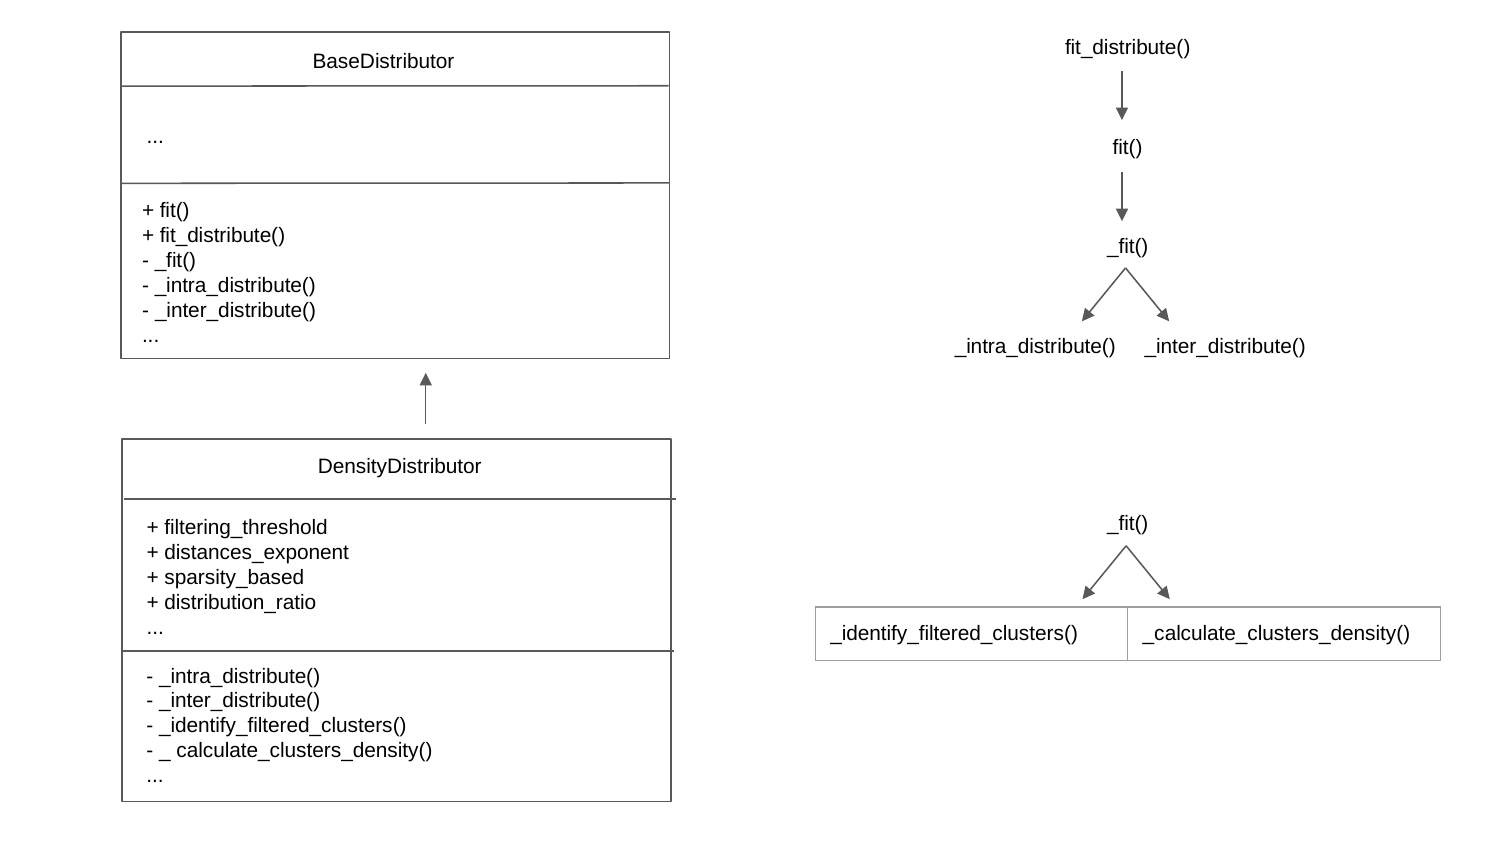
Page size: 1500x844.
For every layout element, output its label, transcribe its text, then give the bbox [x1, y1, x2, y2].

text_box [122, 504, 671, 650]
text_box _fit() [773, 494, 1482, 711]
text_box [122, 658, 671, 802]
text_box [122, 438, 202, 502]
table_header _identify_filtered_clusters() [816, 608, 1127, 660]
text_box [1082, 545, 1124, 600]
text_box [859, 18, 1397, 384]
text_box + filtering_threshold + distances_exponent + sparsity_based + distribution_ratio ... [131, 508, 669, 620]
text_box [1125, 545, 1171, 600]
text_box DensityDistributor [202, 437, 598, 498]
text_box - _intra_distribute() - _inter_distribute() - _identify_filtered_clusters() - _ calculate_clusters_density() ... [131, 647, 811, 781]
text_box [598, 438, 671, 498]
table_header _calculate_clusters_density() [1128, 608, 1440, 660]
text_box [120, 31, 670, 370]
